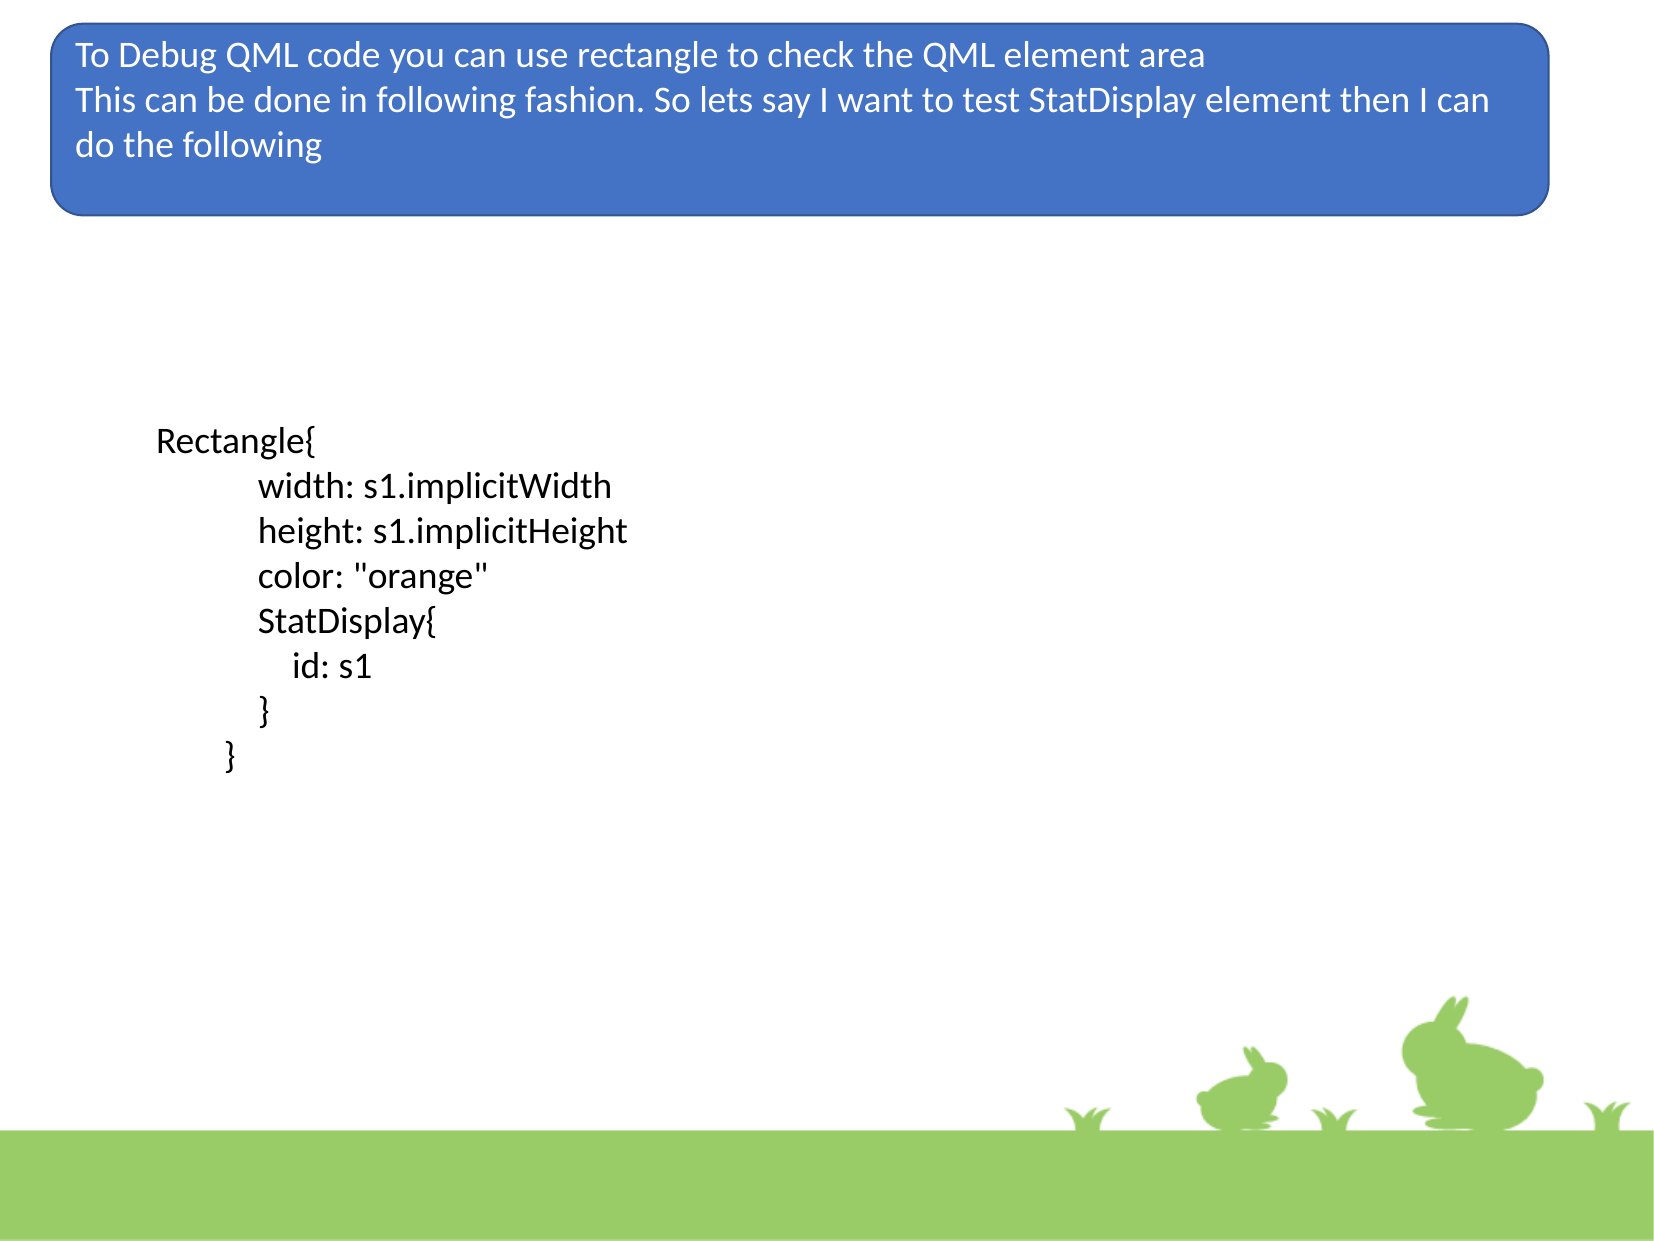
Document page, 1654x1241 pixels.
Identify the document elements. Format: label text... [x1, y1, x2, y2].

text_box Rectangle{ width: s1.implicitWidth height: s1.implicitHeight color: "orange" StatDisplay{ id: s1 } } [141, 408, 1293, 784]
text_box To Debug QML code you can use rectangle to check the QML element area This can be done in following fashion. So lets say I want to test StatDisplay element then I can do the following [50, 22, 1550, 217]
picture [0, 0, 1654, 1241]
